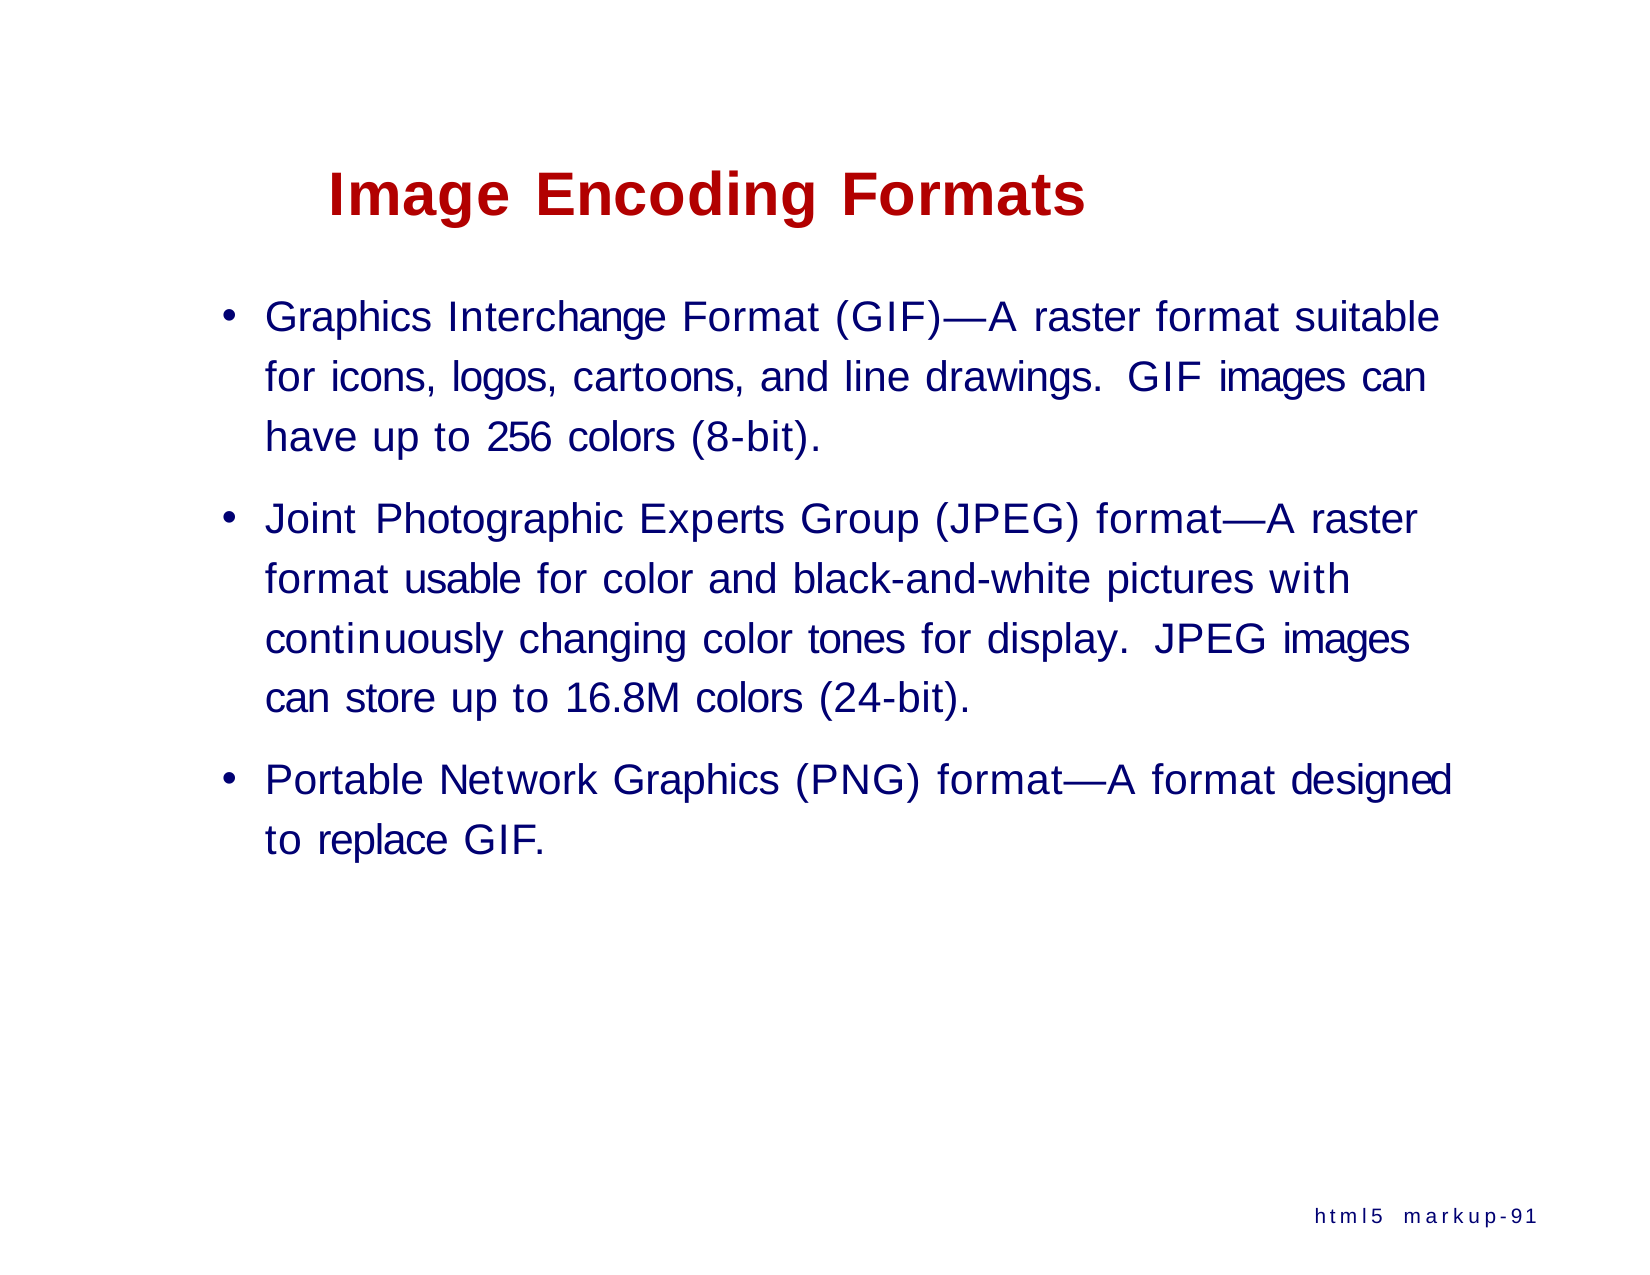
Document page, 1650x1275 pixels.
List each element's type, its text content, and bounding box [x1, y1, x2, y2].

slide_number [1165, 1181, 1537, 1250]
title Image Encoding Formats [113, 67, 1537, 315]
text_box Graphics Interchange Format (GIF)—A raster format suitable for icons, logos, cartoons, and line drawings. GIF images can have up to 256 colors (8-bit). Joint Photographic Experts Group (JPEG) format—A raster format usable for color and black-and-white pictures with continuously changing color tones for display. JPEG images can store up to 16.8M colors (24-bit). Portable Network Graphics (PNG) format—A format designed to replace GIF. [219, 280, 1464, 1113]
